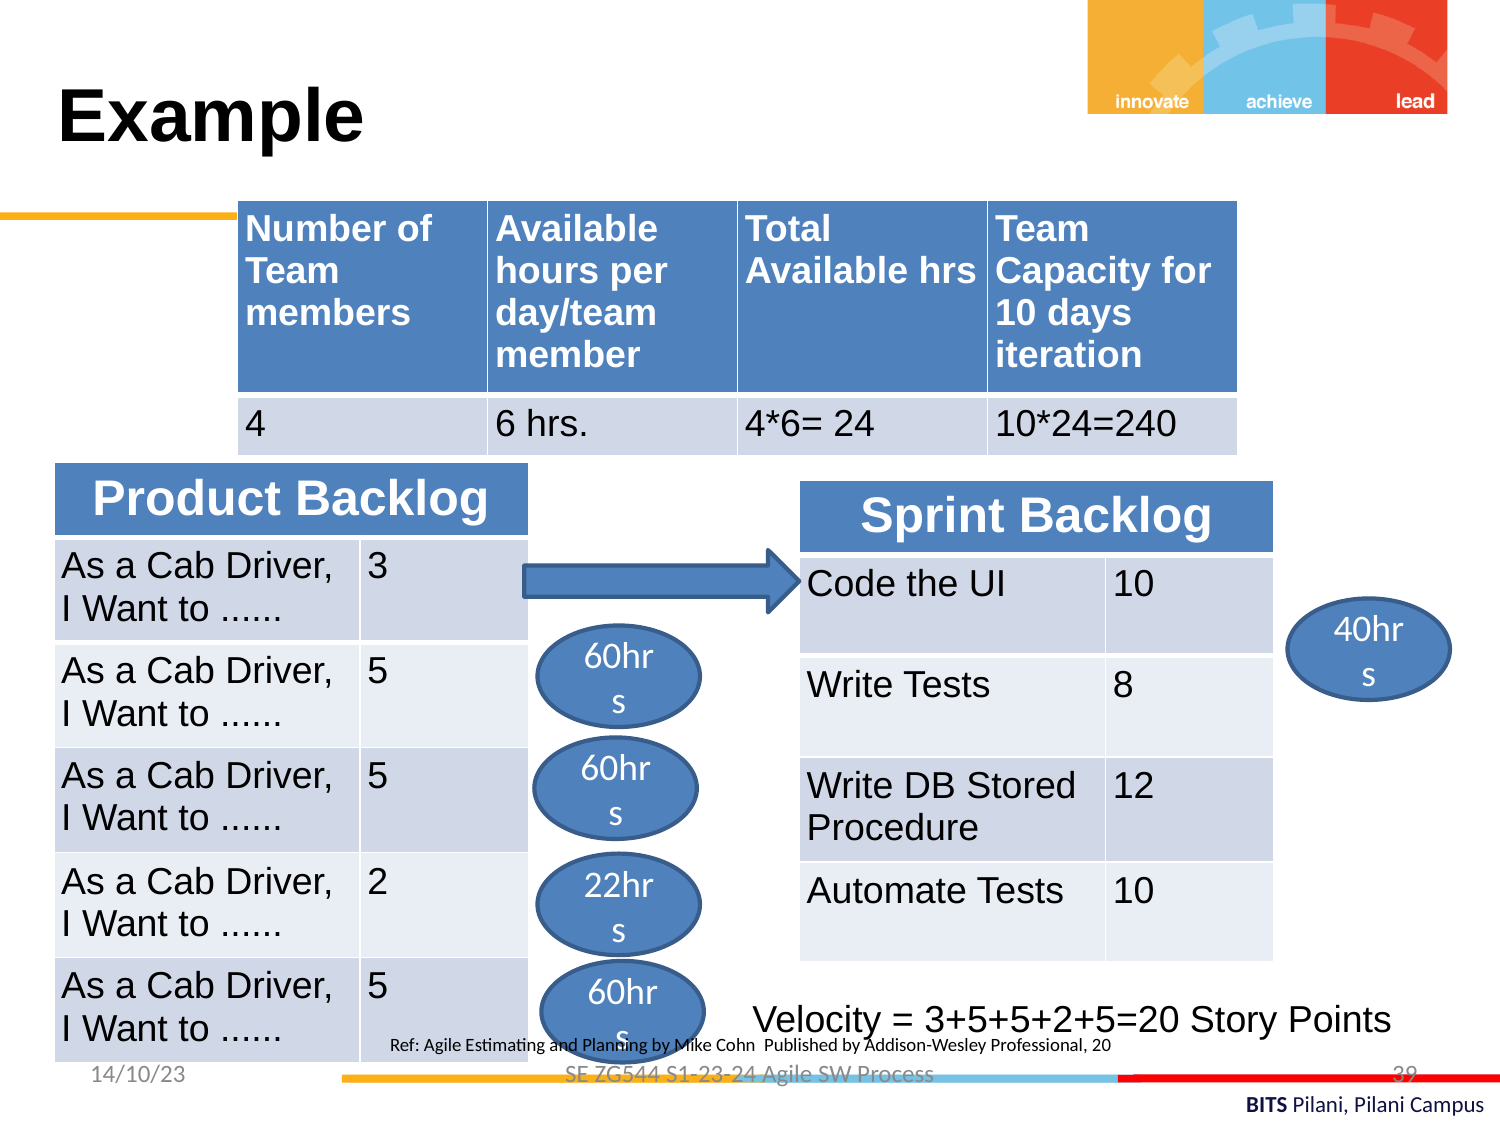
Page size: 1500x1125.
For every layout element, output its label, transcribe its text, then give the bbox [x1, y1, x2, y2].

slide_number 39 [1382, 1063, 1426, 1094]
table_cell Code the UI [800, 558, 1105, 653]
text_box 14/10/23 [82, 1050, 418, 1095]
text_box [537, 852, 701, 956]
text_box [1287, 597, 1451, 701]
table_cell 10 [1106, 863, 1273, 961]
table_cell 10*24=240 [988, 398, 1237, 455]
table_cell 5 [361, 748, 528, 852]
table_cell 6 hrs. [488, 398, 737, 455]
table_header Team Capacity for 10 days iteration [988, 201, 1237, 392]
text_box SE ZG544 S1-23-24 Agile SW Process [519, 1063, 980, 1095]
text_box [524, 549, 800, 613]
table_cell 3 [361, 540, 528, 640]
table_cell 12 [1106, 758, 1273, 861]
table_header Total Available hrs [738, 201, 987, 392]
text_box Velocity = 3+5+5+2+5=20 Story Points [744, 987, 1418, 1024]
text_box Ref: Agile Estimating and Planning by Mike Cohn Published by Addison-Wesley Professional, 20 [705, 1024, 1430, 1063]
table_cell 2 [361, 853, 528, 957]
table_cell 4*6= 24 [738, 398, 987, 455]
table_cell As a Cab Driver, I Want to ...... [55, 645, 359, 747]
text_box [534, 736, 698, 840]
table_cell As a Cab Driver, I Want to ...... [55, 958, 359, 1062]
table_cell As a Cab Driver, I Want to ...... [55, 853, 359, 957]
text_box Ref: Agile Estimating and Planning by Mike Cohn Published by Addison-Wesley Professional, 20 [382, 1024, 541, 1063]
table_cell As a Cab Driver, I Want to ...... [55, 748, 359, 852]
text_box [537, 624, 701, 728]
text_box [541, 960, 705, 1064]
table_cell As a Cab Driver, I Want to ...... [55, 540, 359, 640]
table_cell 10 [1106, 558, 1273, 653]
list Example [49, 24, 1088, 213]
table_header Number of Team members [238, 201, 487, 392]
table_cell Write DB Stored Procedure [800, 758, 1105, 861]
table_cell 5 [361, 645, 528, 747]
table_header Available hours per day/team member [488, 201, 737, 392]
table_cell 5 [361, 958, 528, 1050]
table_cell 4 [238, 398, 487, 455]
picture [1087, 0, 1448, 114]
table_cell Write Tests [800, 658, 1105, 756]
table_header Product Backlog [55, 463, 528, 535]
table_header Sprint Backlog [800, 481, 1273, 552]
table_cell 8 [1106, 658, 1273, 756]
table_cell Automate Tests [800, 863, 1105, 961]
